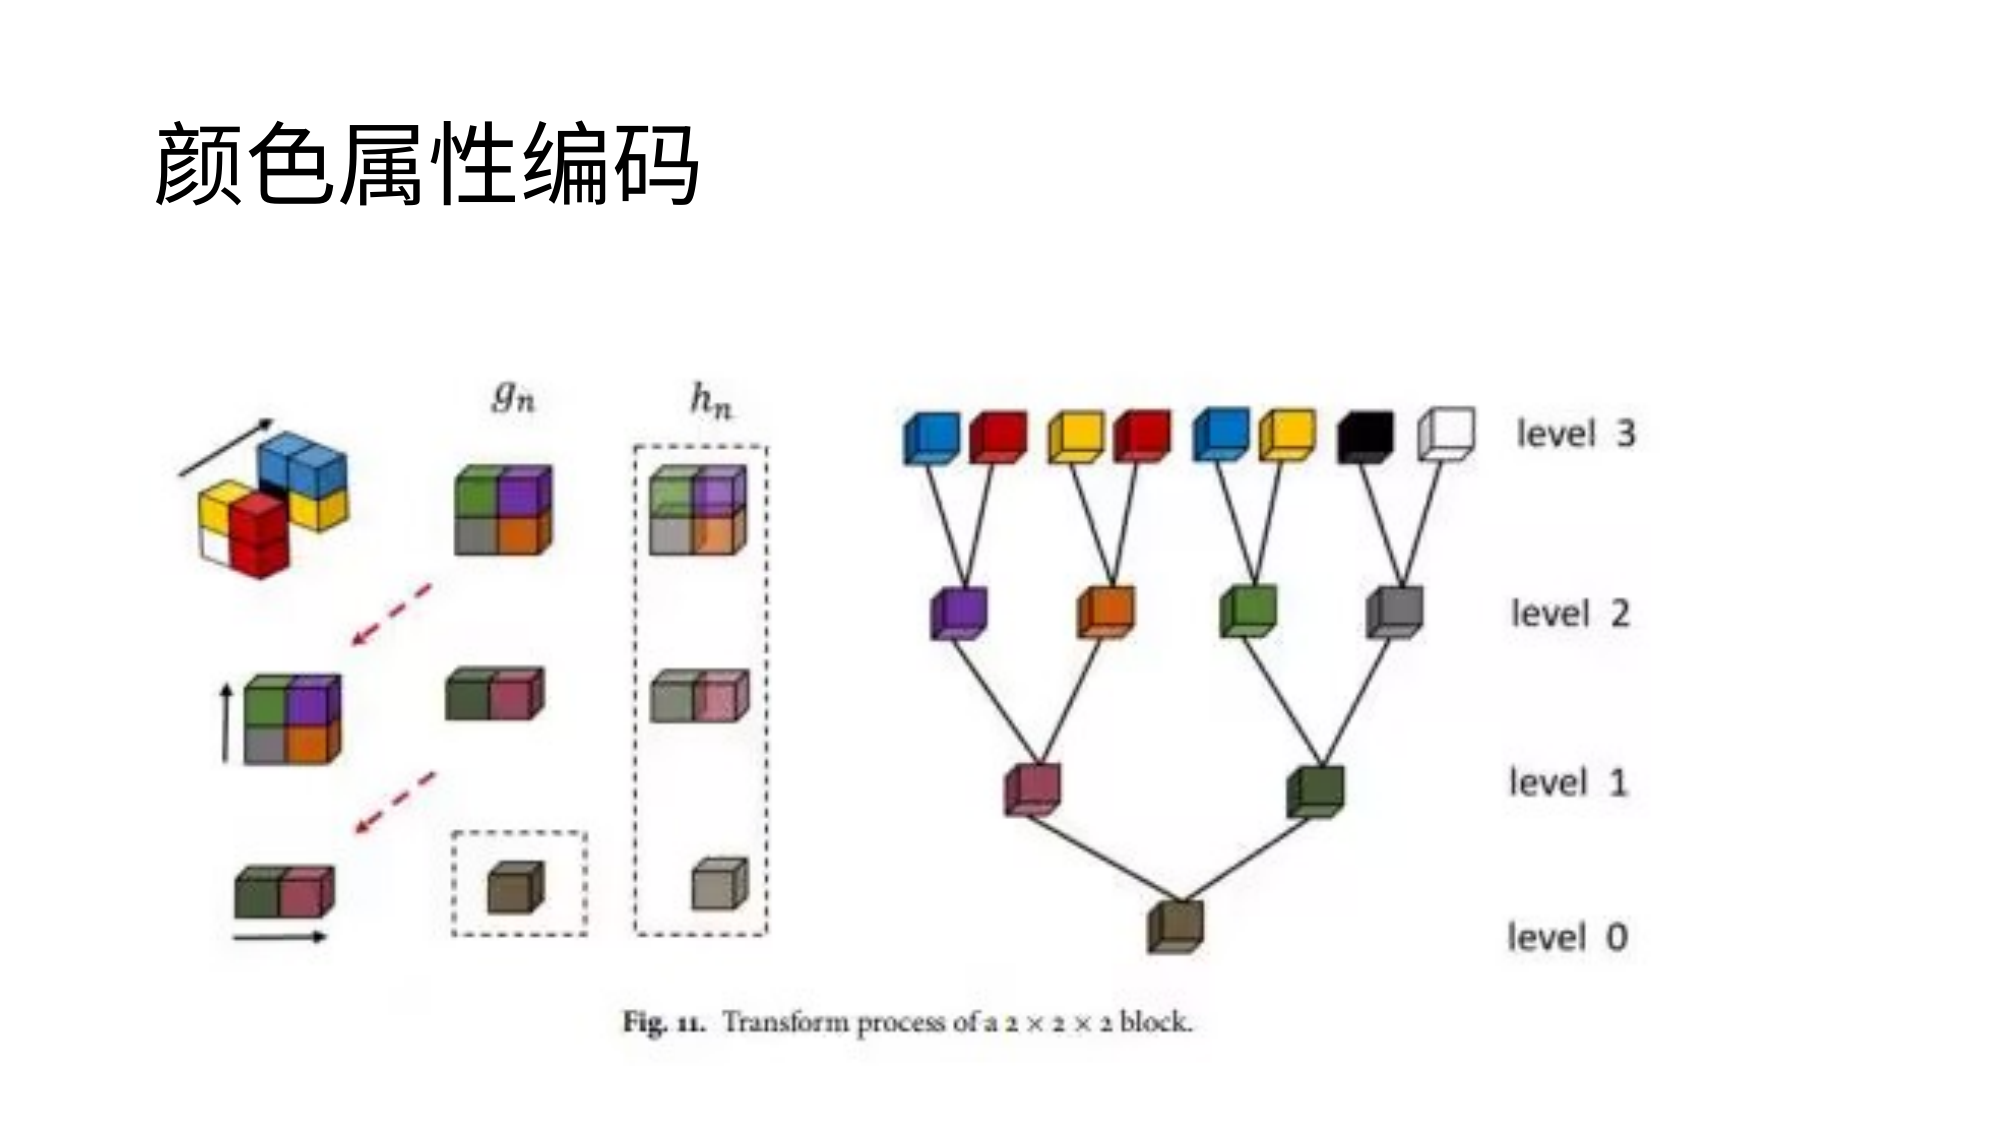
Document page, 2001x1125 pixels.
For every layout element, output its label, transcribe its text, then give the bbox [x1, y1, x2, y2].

title 颜色属性编码 [138, 60, 1864, 278]
picture [138, 331, 1709, 1066]
